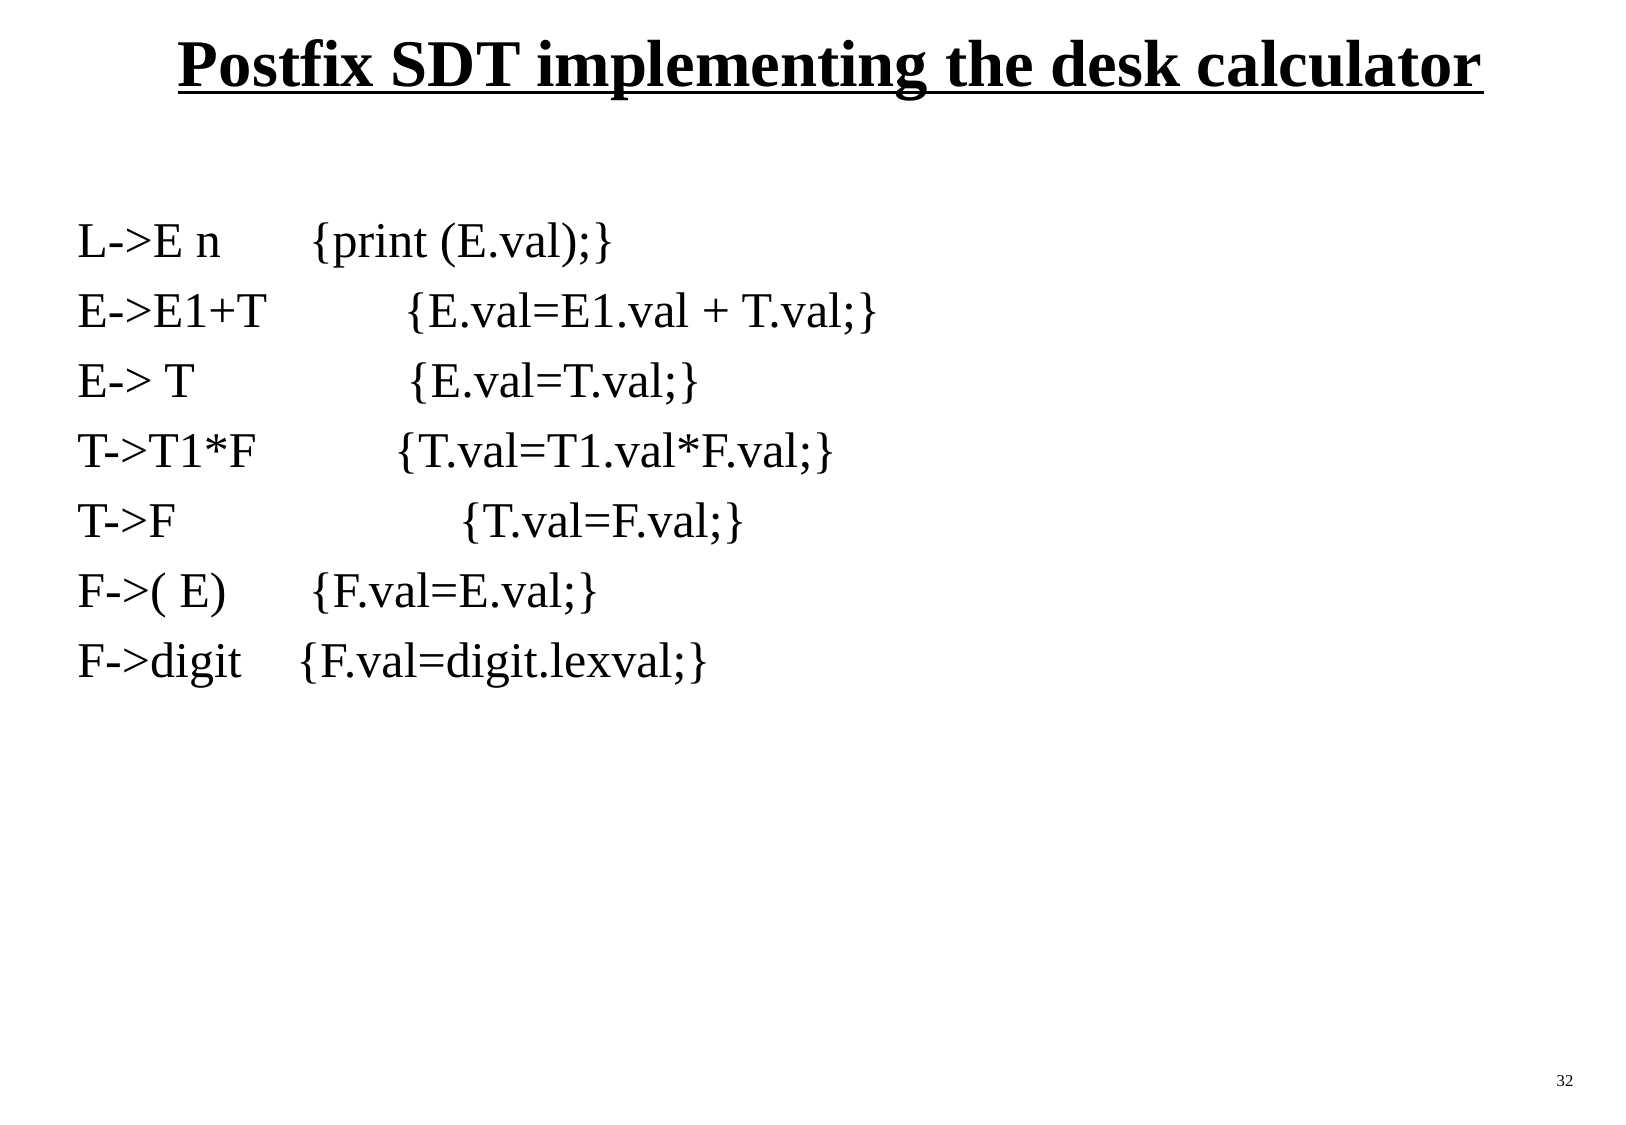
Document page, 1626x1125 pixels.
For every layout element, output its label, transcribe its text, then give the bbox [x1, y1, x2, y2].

title Postfix SDT implementing the desk calculator [62, 24, 1601, 176]
list L->E n {print (E.val);} E->E1+T {E.val=E1.val + T.val;} E-> T {E.val=T.val;} T->T1*F {T.val=T1.val*F.val;} T->F {T.val=F.val;} F->( E) {F.val=E.val;} F->digit {F.val=digit.lexval;} [62, 199, 1601, 1038]
slide_number 32 [1249, 1062, 1589, 1101]
